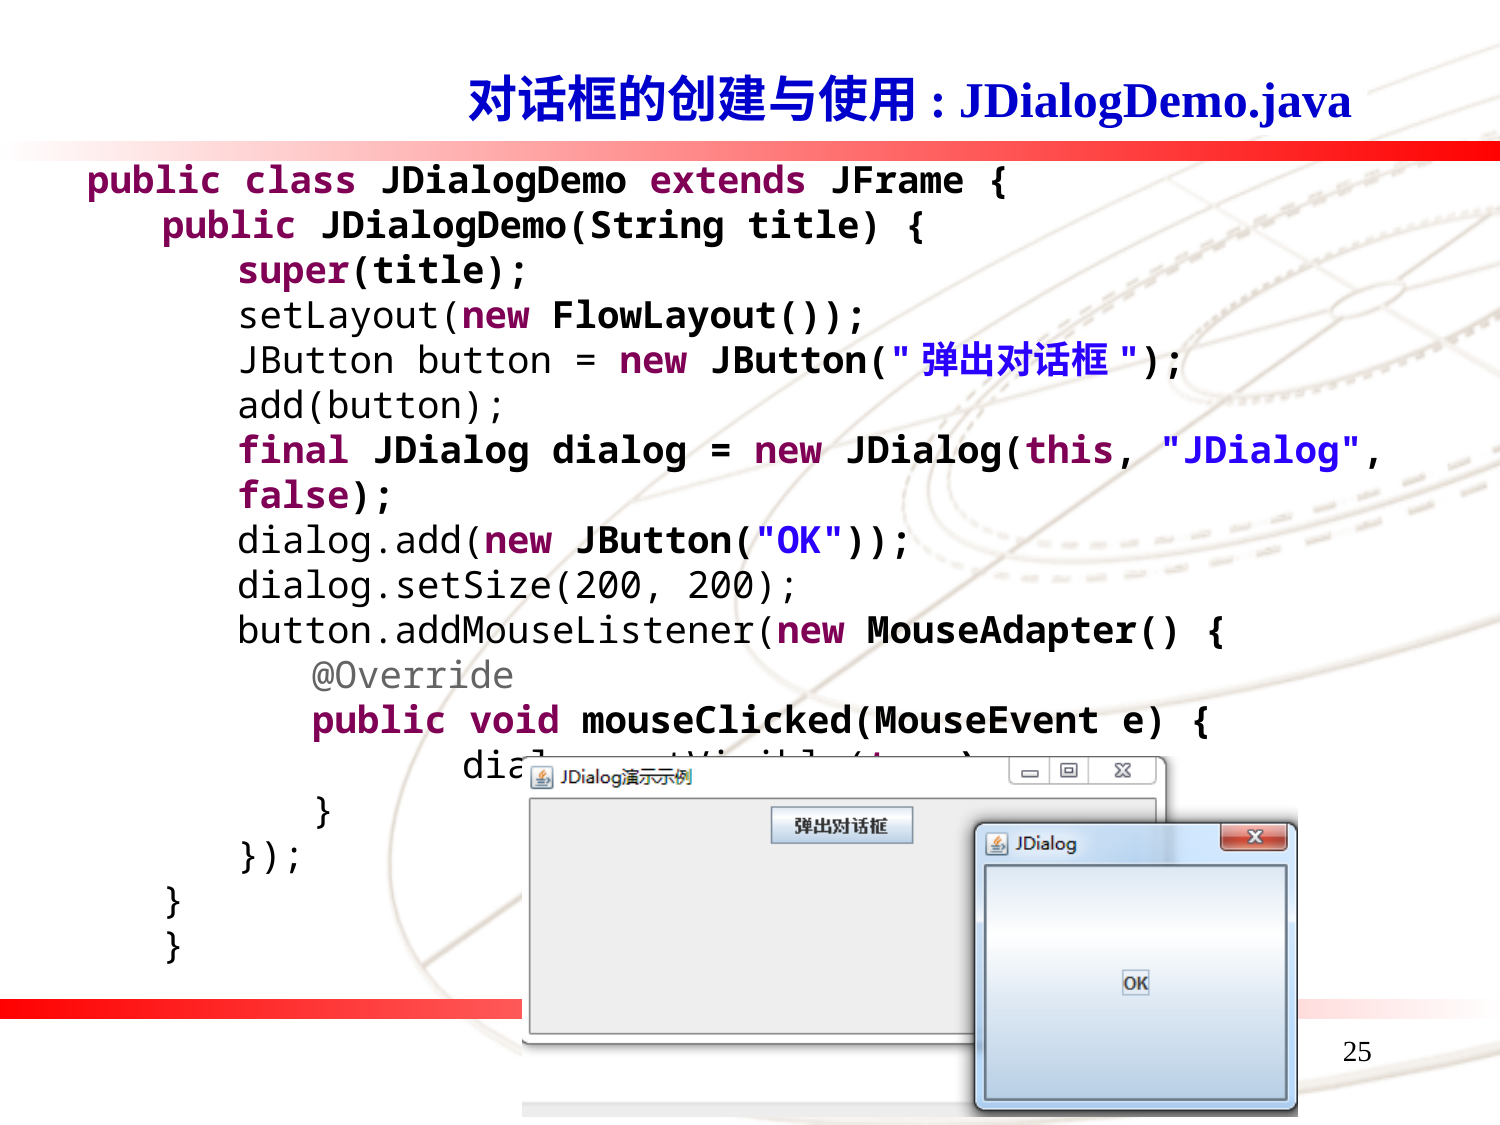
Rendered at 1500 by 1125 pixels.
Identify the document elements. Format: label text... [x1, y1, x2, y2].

text_box 对话框的创建与使用: JDialogDemo.java [453, 60, 1368, 136]
slide_number 25 [1298, 1025, 1388, 1100]
picture [0, 161, 1500, 1125]
text_box public class JDialogDemo extends JFrame { public JDialogDemo(String title) { super(title); setLayout(new FlowLayout()); JButton button = new JButton("弹出对话框"); add(button); final JDialog dialog = new JDialog(this, "JDialog", false); dialog.add(new JButton("OK")); dialog.setSize(200, 200); button.addMouseListener(new MouseAdapter() { @Override public void mouseClicked(MouseEvent e) { dialog.setVisible(true); } }); } } [72, 148, 1452, 974]
picture [0, 0, 1500, 142]
